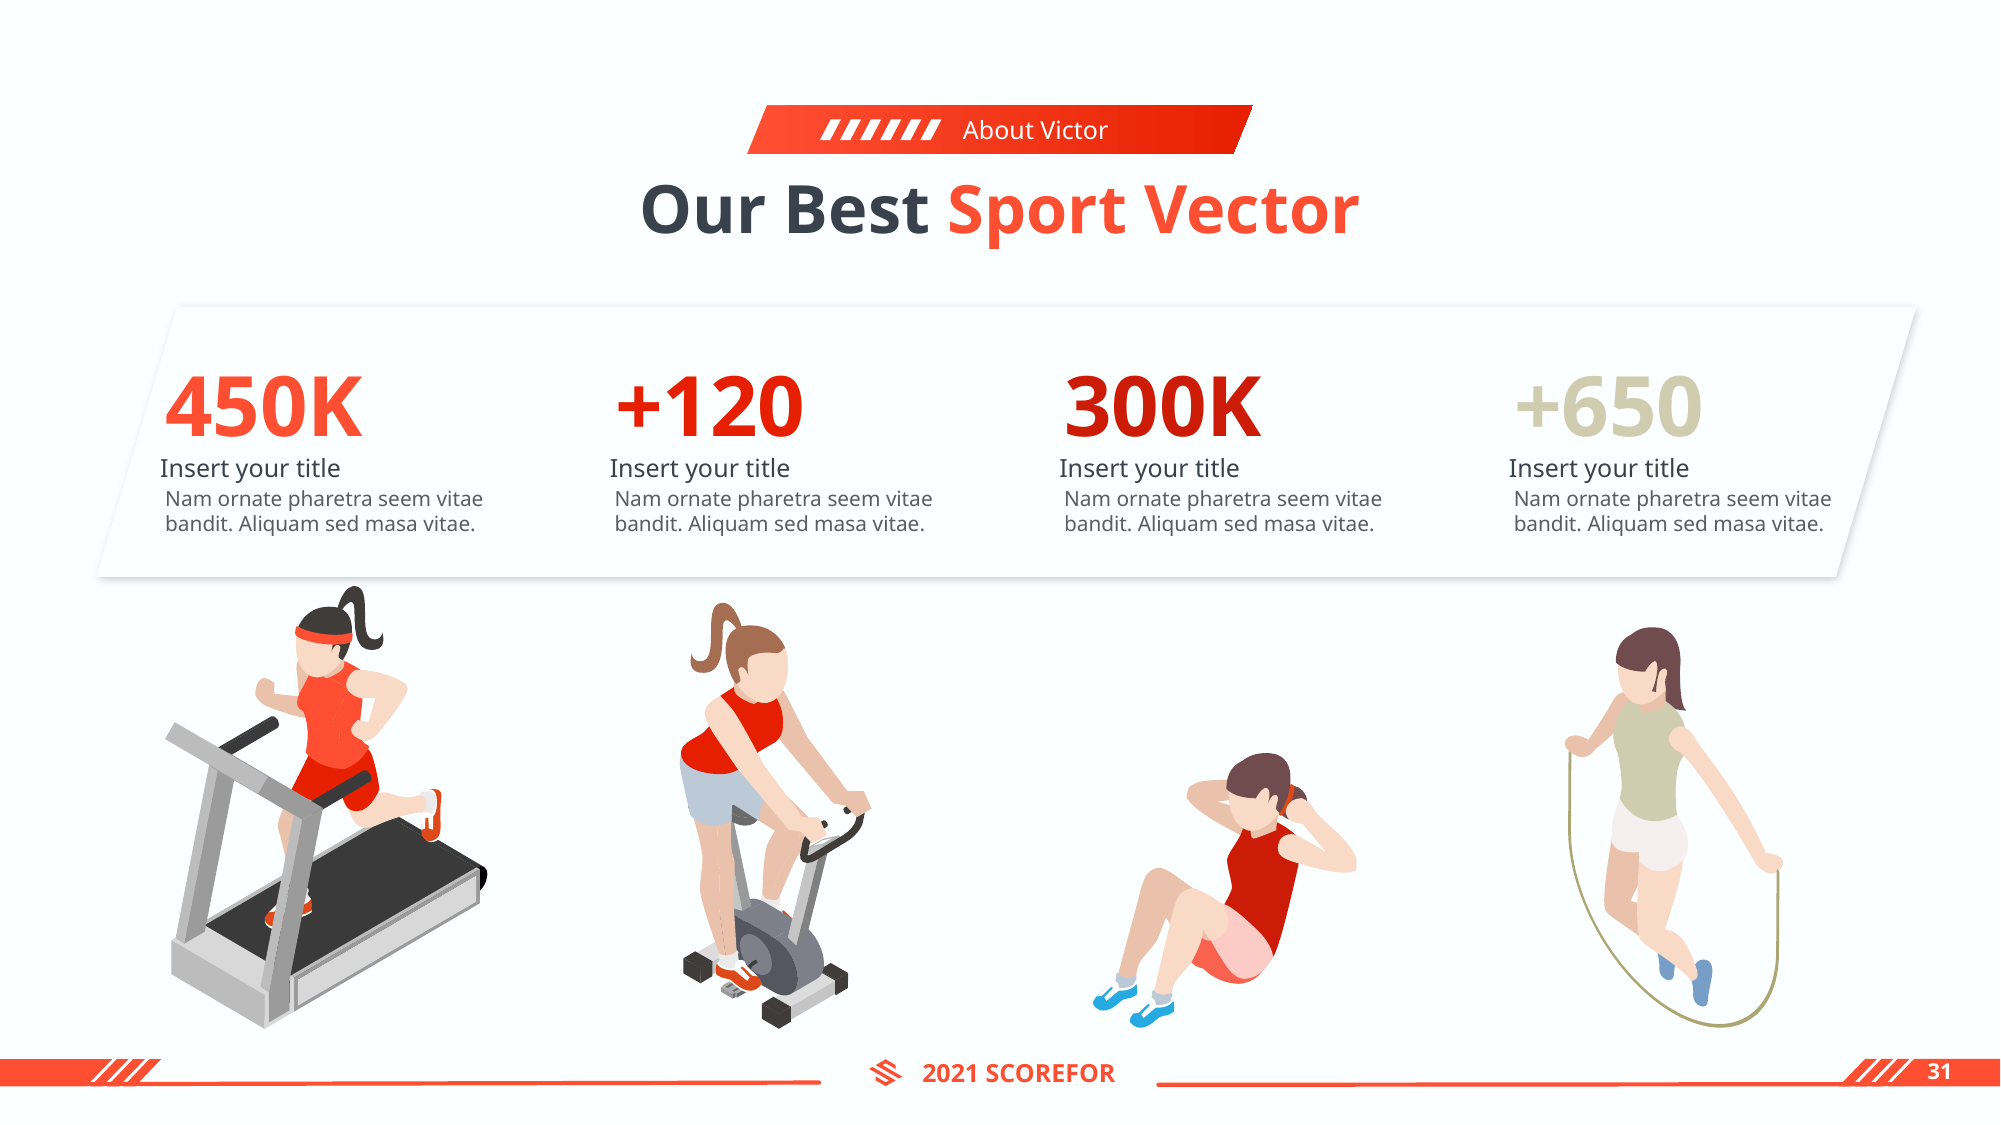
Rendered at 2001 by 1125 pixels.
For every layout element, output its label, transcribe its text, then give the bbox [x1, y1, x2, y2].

text_box +650 [1514, 353, 1705, 454]
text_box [819, 114, 1106, 145]
text_box 450K [165, 353, 364, 454]
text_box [165, 586, 488, 1029]
text_box Insert your title [1059, 452, 1241, 483]
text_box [679, 602, 872, 1029]
text_box +120 [615, 353, 806, 454]
text_box Nam ornate pharetra seem vitae bandit. Aliquam sed masa vitae. [165, 485, 487, 536]
text_box Nam ornate pharetra seem vitae bandit. Aliquam sed masa vitae. [1064, 485, 1386, 536]
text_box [1564, 627, 1784, 1028]
text_box Nam ornate pharetra seem vitae bandit. Aliquam sed masa vitae. [1513, 485, 1835, 536]
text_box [1092, 753, 1357, 1030]
text_box Nam ornate pharetra seem vitae bandit. Aliquam sed masa vitae. [614, 485, 936, 536]
text_box Insert your title [609, 452, 791, 483]
text_box Insert your title [160, 452, 342, 483]
text_box [745, 104, 1255, 155]
text_box Insert your title [1508, 452, 1690, 483]
text_box 300K [1064, 353, 1263, 454]
text_box [94, 305, 1918, 578]
text_box Our Best Sport Vector [637, 166, 1363, 247]
